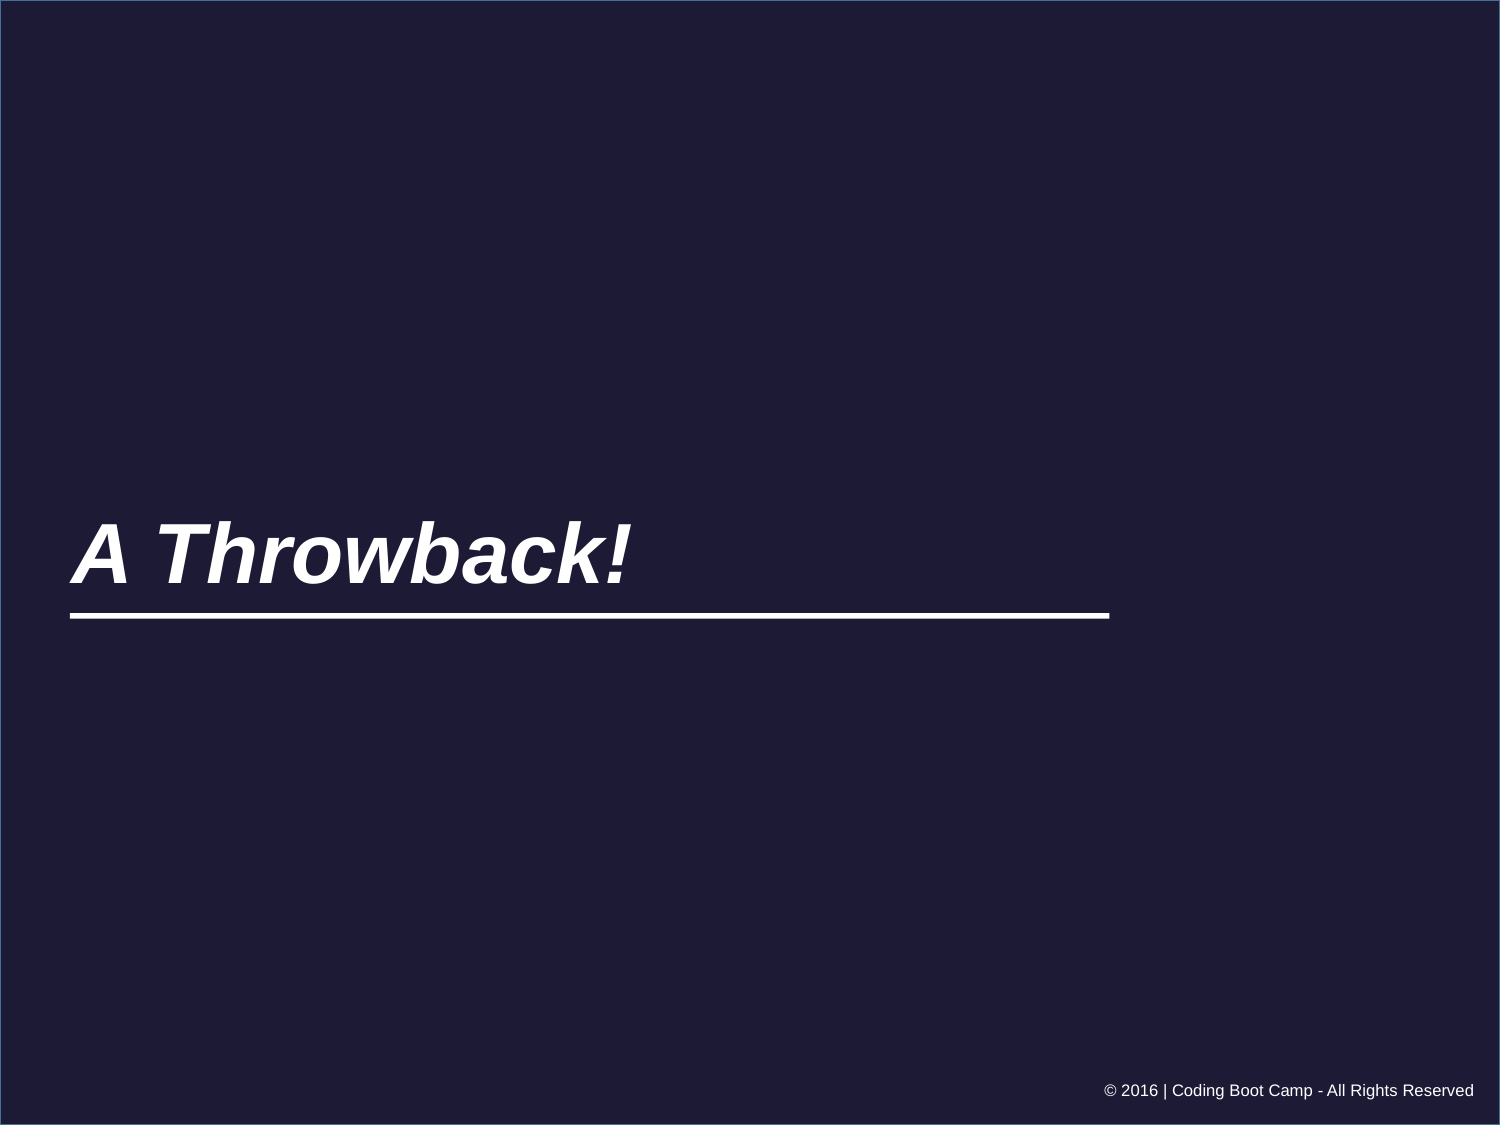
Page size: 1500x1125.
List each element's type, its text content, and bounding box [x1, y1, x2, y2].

title A Throwback! [63, 483, 1415, 628]
